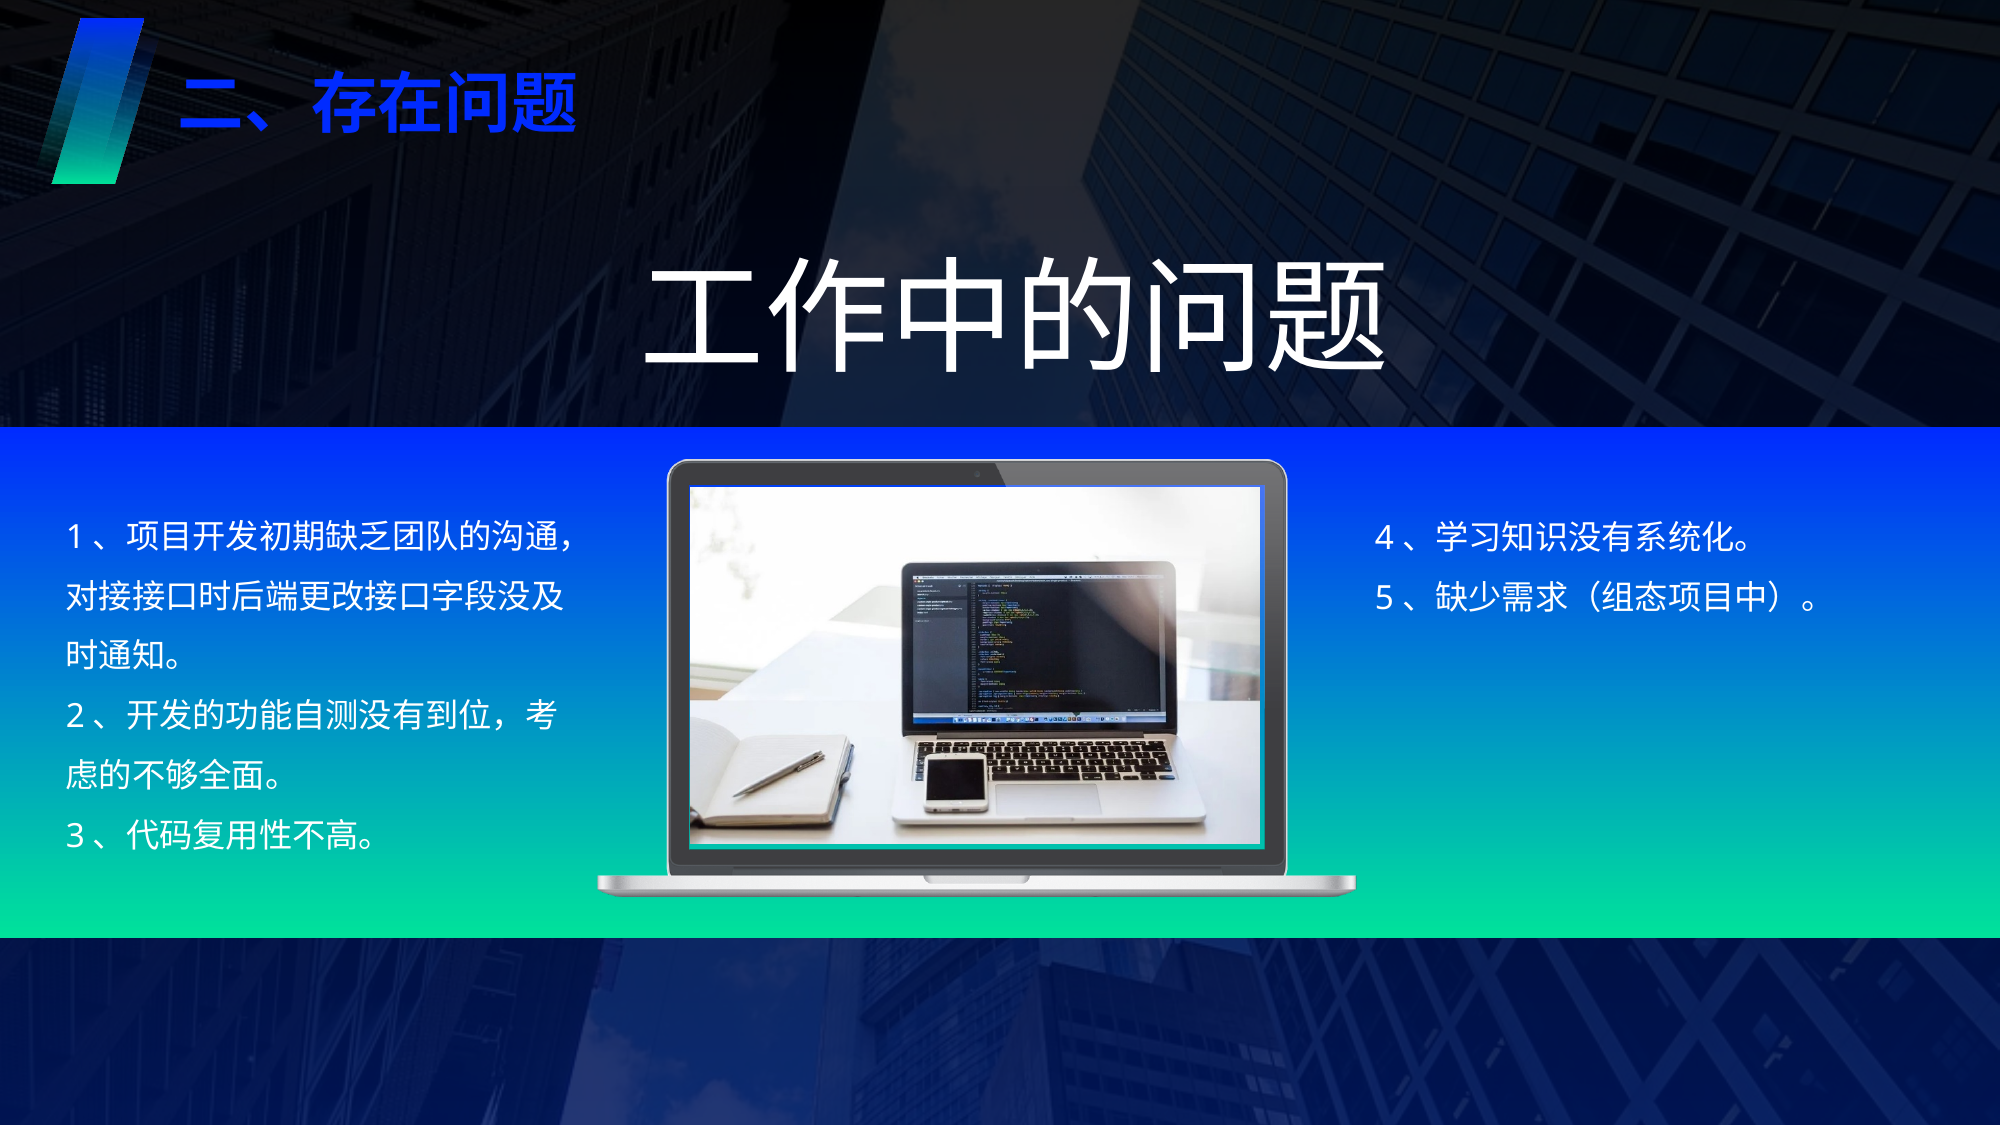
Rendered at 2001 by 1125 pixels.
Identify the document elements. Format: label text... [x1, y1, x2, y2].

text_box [34, 18, 161, 184]
text_box 4、学习知识没有系统化。 5、缺少需求（组态项目中）。 [1361, 488, 1902, 624]
text_box [0, 426, 2000, 939]
text_box 1、项目开发初期缺乏团队的沟通，对接接口时后端更改接口字段没及时通知。 2、开发的功能自测没有到位，考虑的不够全面。 3、代码复用性不高。 [51, 487, 591, 862]
text_box 二、存在问题 [162, 52, 594, 148]
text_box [591, 459, 1361, 897]
text_box 工作中的问题 [514, 230, 1515, 396]
